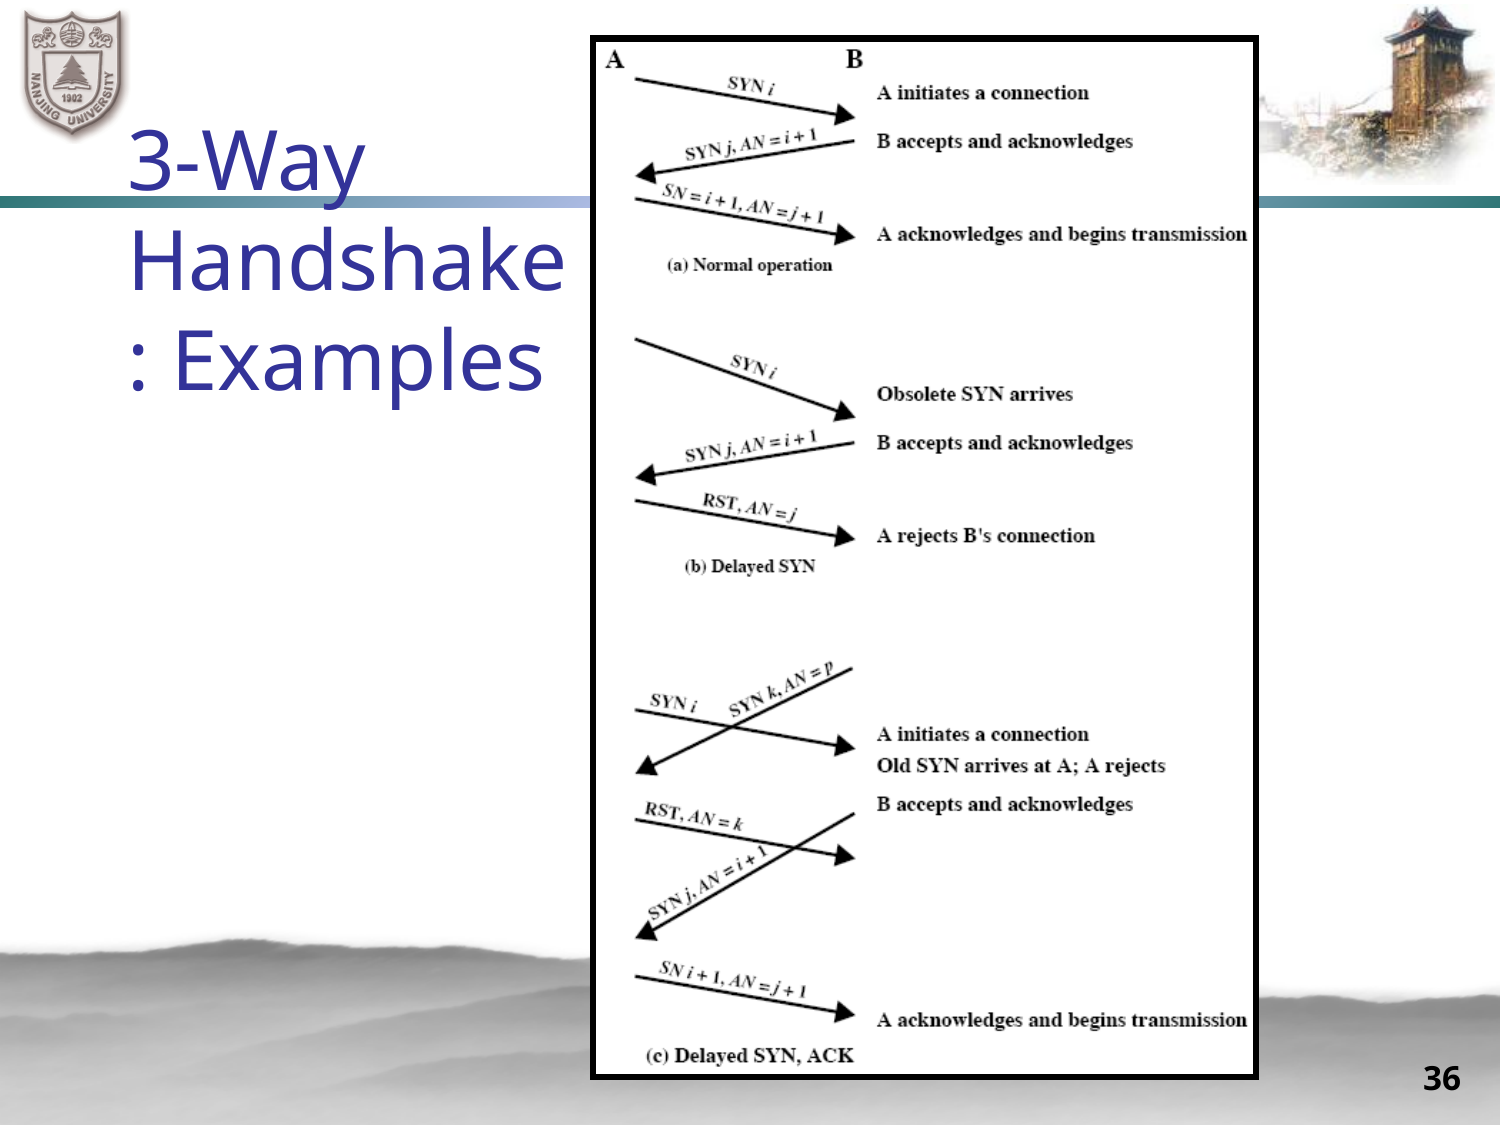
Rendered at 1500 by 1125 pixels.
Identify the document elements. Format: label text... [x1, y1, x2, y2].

picture [596, 41, 1253, 1075]
picture [0, 0, 144, 144]
slide_number 36 [1163, 1034, 1477, 1111]
picture [0, 928, 1500, 1125]
picture [1167, 4, 1495, 185]
title 3-Way Handshake: Examples [111, 95, 590, 416]
